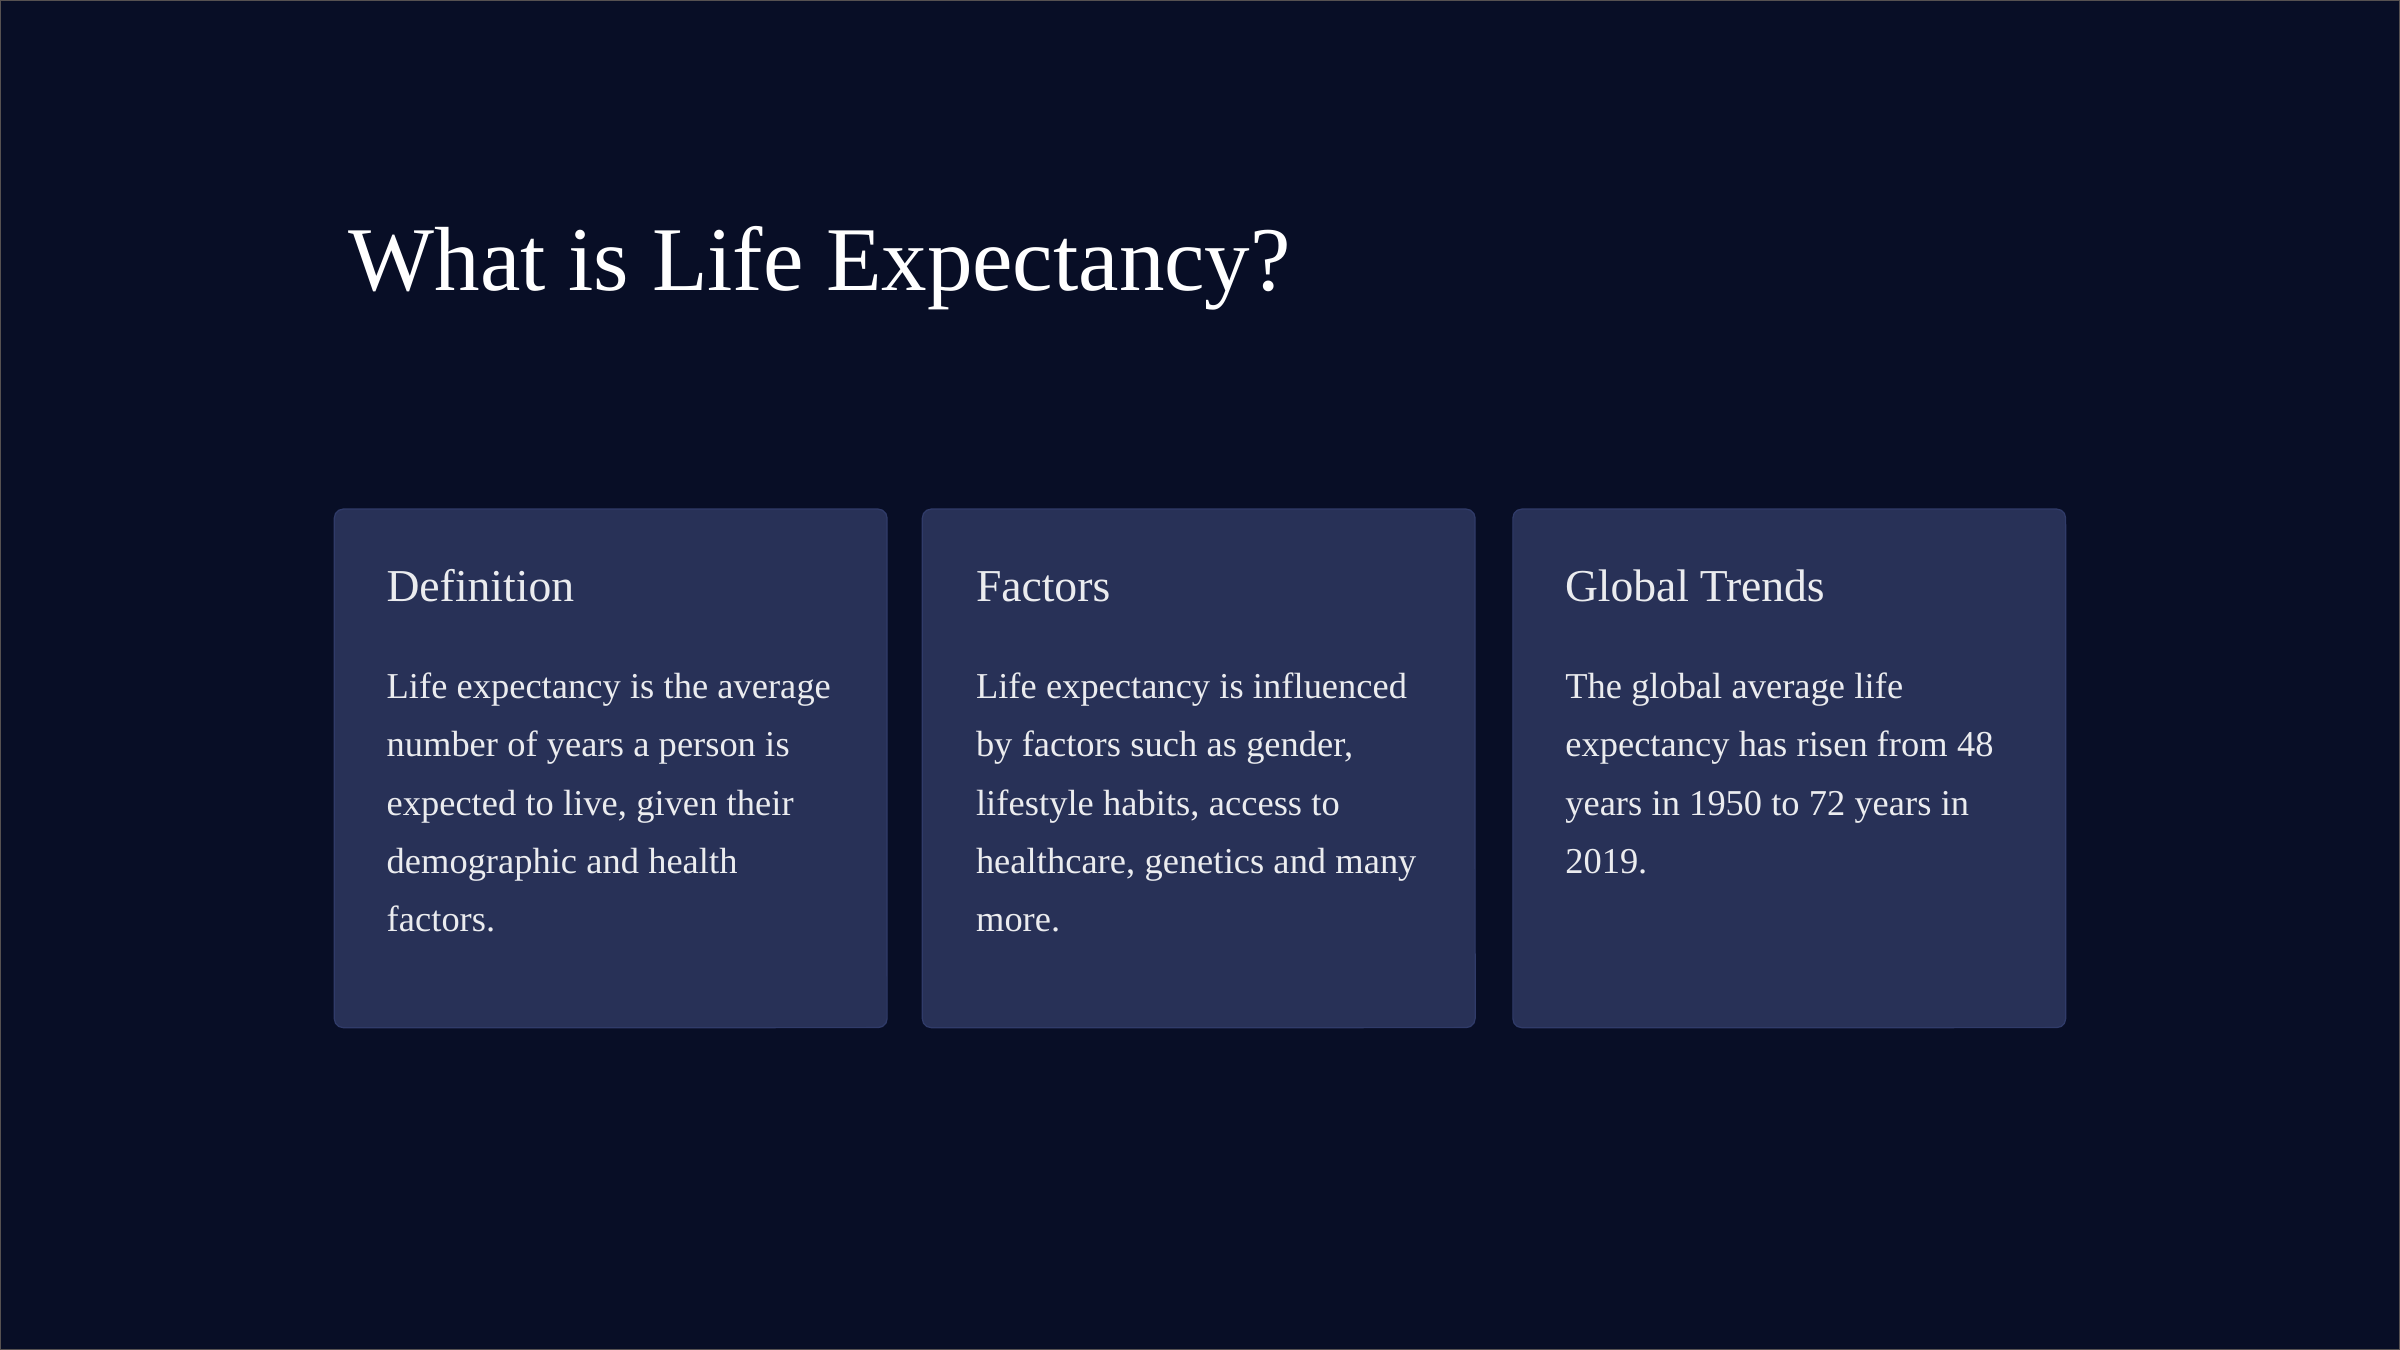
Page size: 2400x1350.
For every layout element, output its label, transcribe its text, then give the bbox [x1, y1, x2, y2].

text_box Global Trends [1550, 546, 1915, 604]
text_box [334, 509, 888, 1028]
text_box Life expectancy is the average number of years a person is expected to live, given their demographic and health factors. [371, 640, 850, 990]
text_box Life expectancy is influenced by factors such as gender, lifestyle habits, access to healthcare, genetics and many more. [961, 640, 1439, 932]
text_box What is Life Expectancy? [334, 186, 1417, 301]
text_box [1512, 509, 2066, 1028]
text_box [922, 509, 1476, 1028]
text_box Factors [961, 546, 1326, 604]
text_box The global average life expectancy has risen from 48 years in 1950 to 72 years in 2019. [1550, 640, 2028, 874]
text_box Definition [371, 546, 737, 604]
text_box [0, 0, 2400, 1350]
